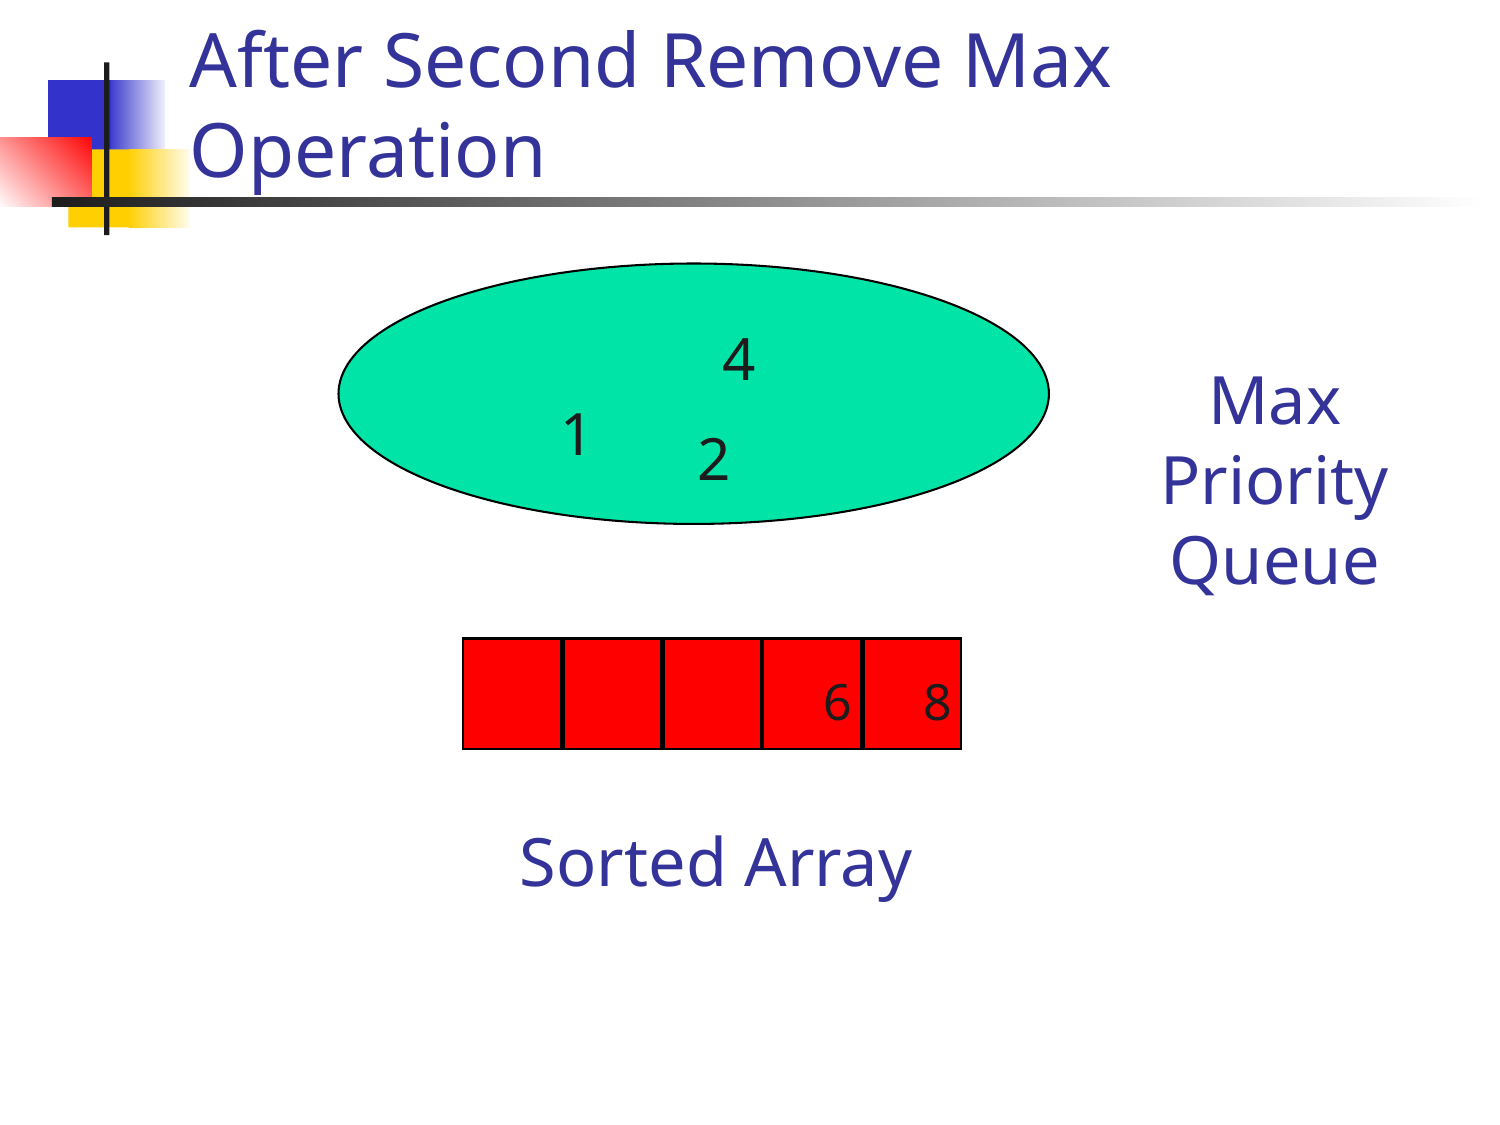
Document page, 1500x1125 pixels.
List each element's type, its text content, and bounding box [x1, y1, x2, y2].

text_box 2 [682, 414, 747, 500]
text_box 4 [707, 314, 772, 400]
text_box Max Priority Queue [1087, 349, 1463, 605]
text_box [463, 638, 562, 749]
text_box 1 [545, 389, 609, 475]
subtitle Sorted Array [200, 812, 1250, 1100]
text_box [663, 638, 762, 749]
text_box [563, 638, 662, 749]
text_box [338, 263, 1049, 524]
text_box [863, 738, 962, 749]
text_box 6 [787, 662, 888, 738]
text_box [863, 638, 962, 662]
text_box 8 [888, 662, 988, 738]
text_box [763, 638, 862, 749]
title After Second Remove Max Operation [174, 37, 1438, 200]
